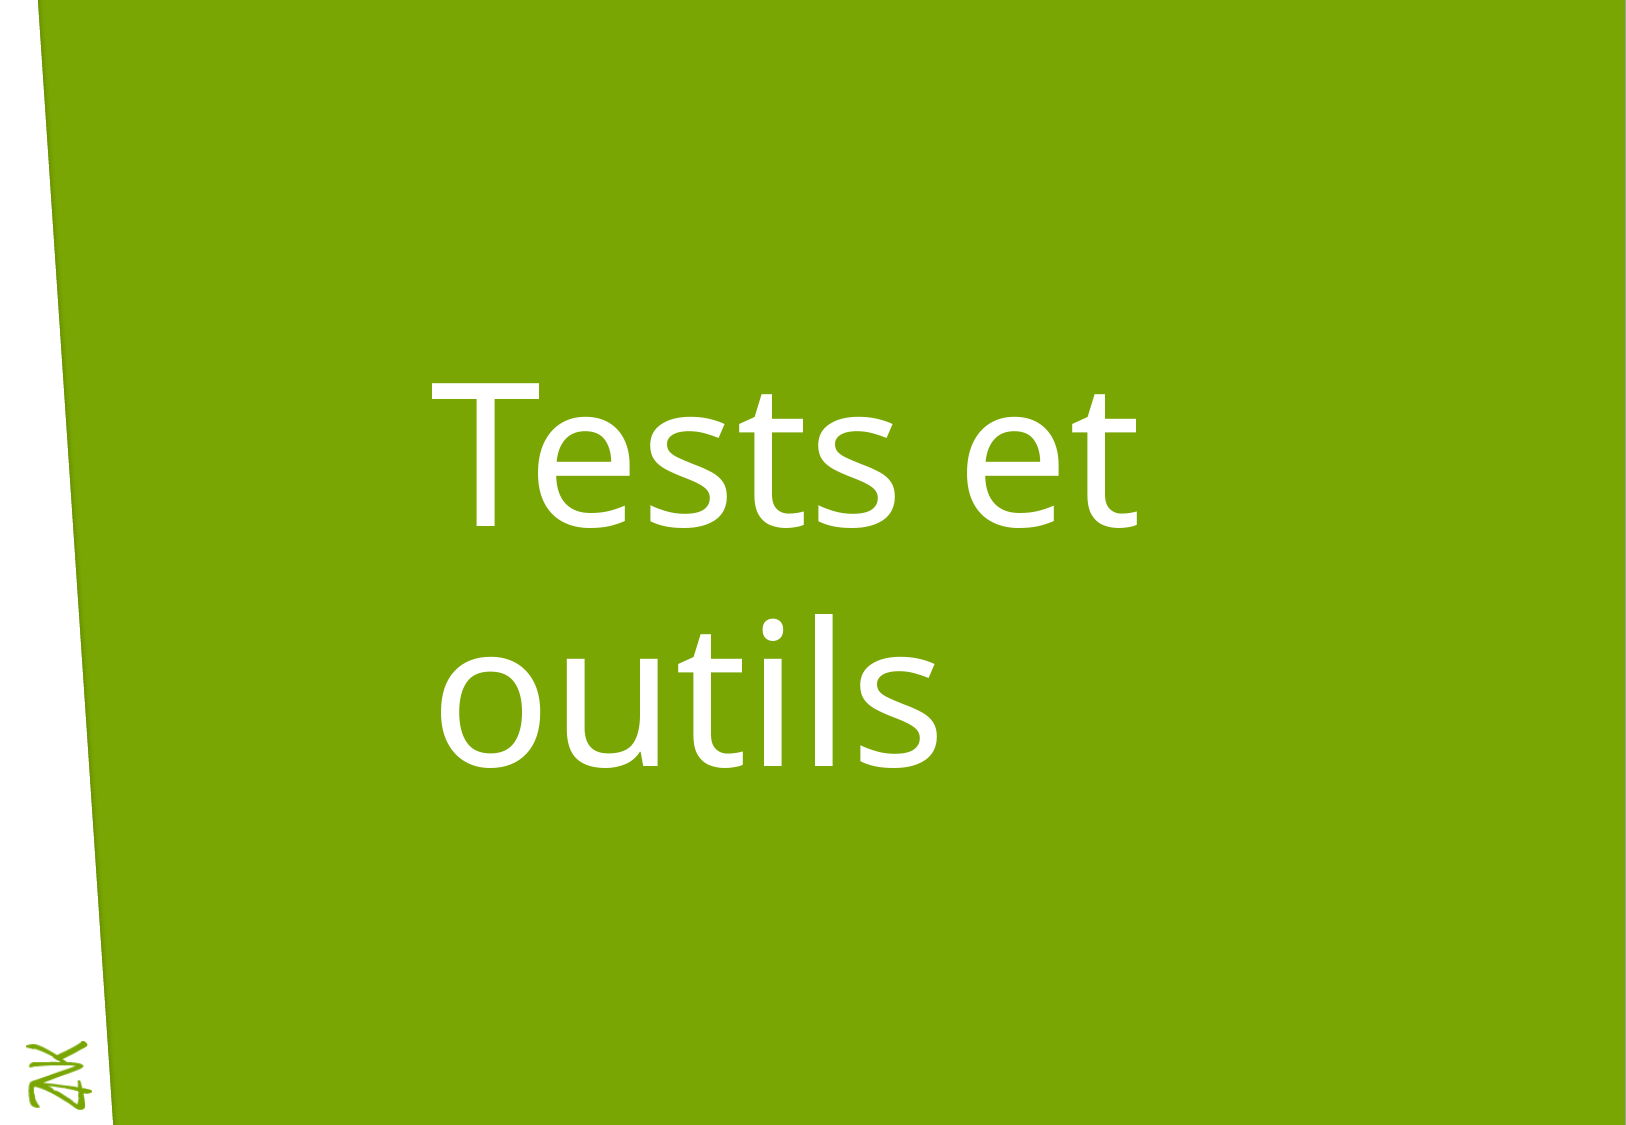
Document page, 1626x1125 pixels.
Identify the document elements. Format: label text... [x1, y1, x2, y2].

picture [26, 1041, 92, 1111]
text_box Tests et outils [415, 319, 1625, 899]
